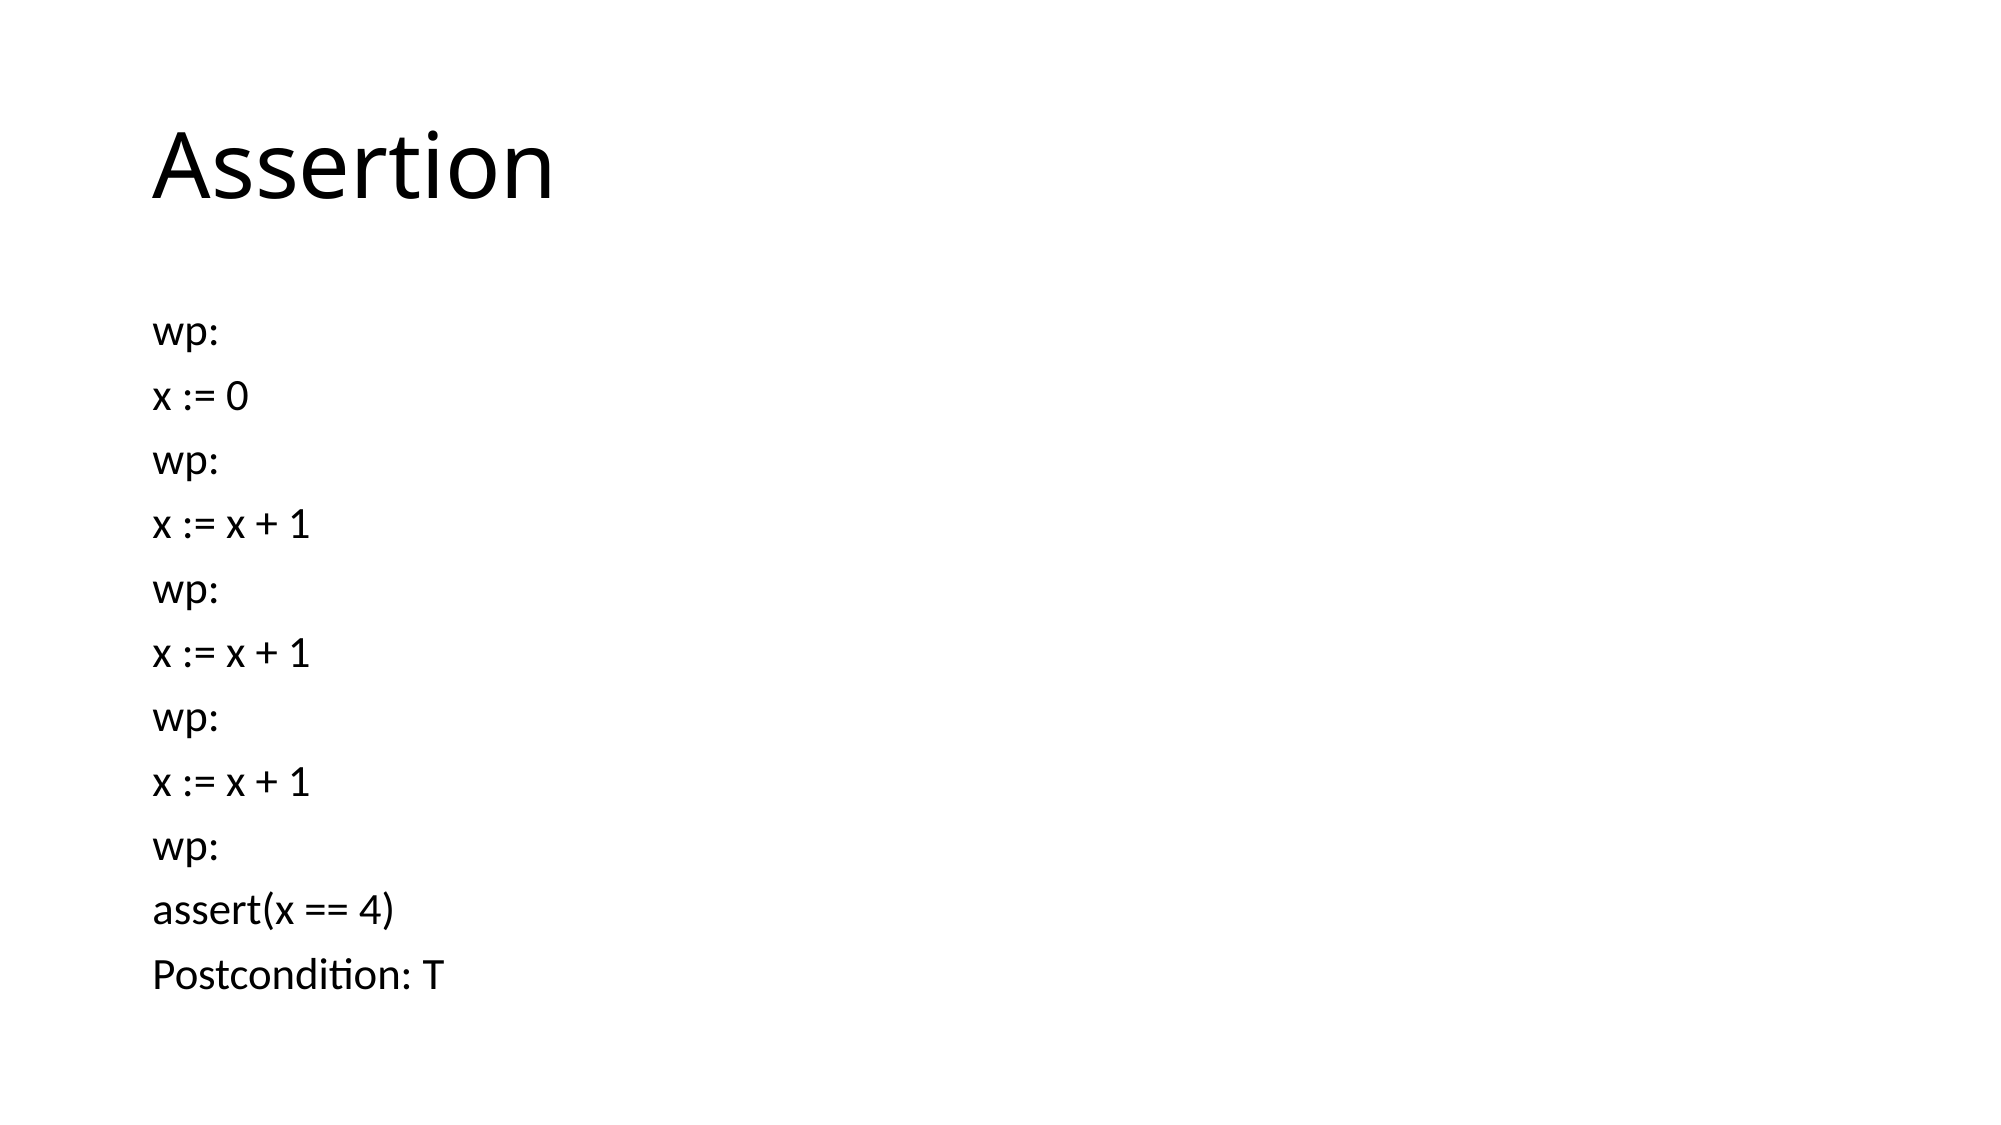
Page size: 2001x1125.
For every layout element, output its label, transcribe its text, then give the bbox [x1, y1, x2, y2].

list wp: x := 0 wp: x := x + 1 wp: x := x + 1 wp: x := x + 1 wp: assert(x == 4) Postcondition: T [137, 299, 1863, 1014]
title Assertion [137, 59, 1863, 278]
